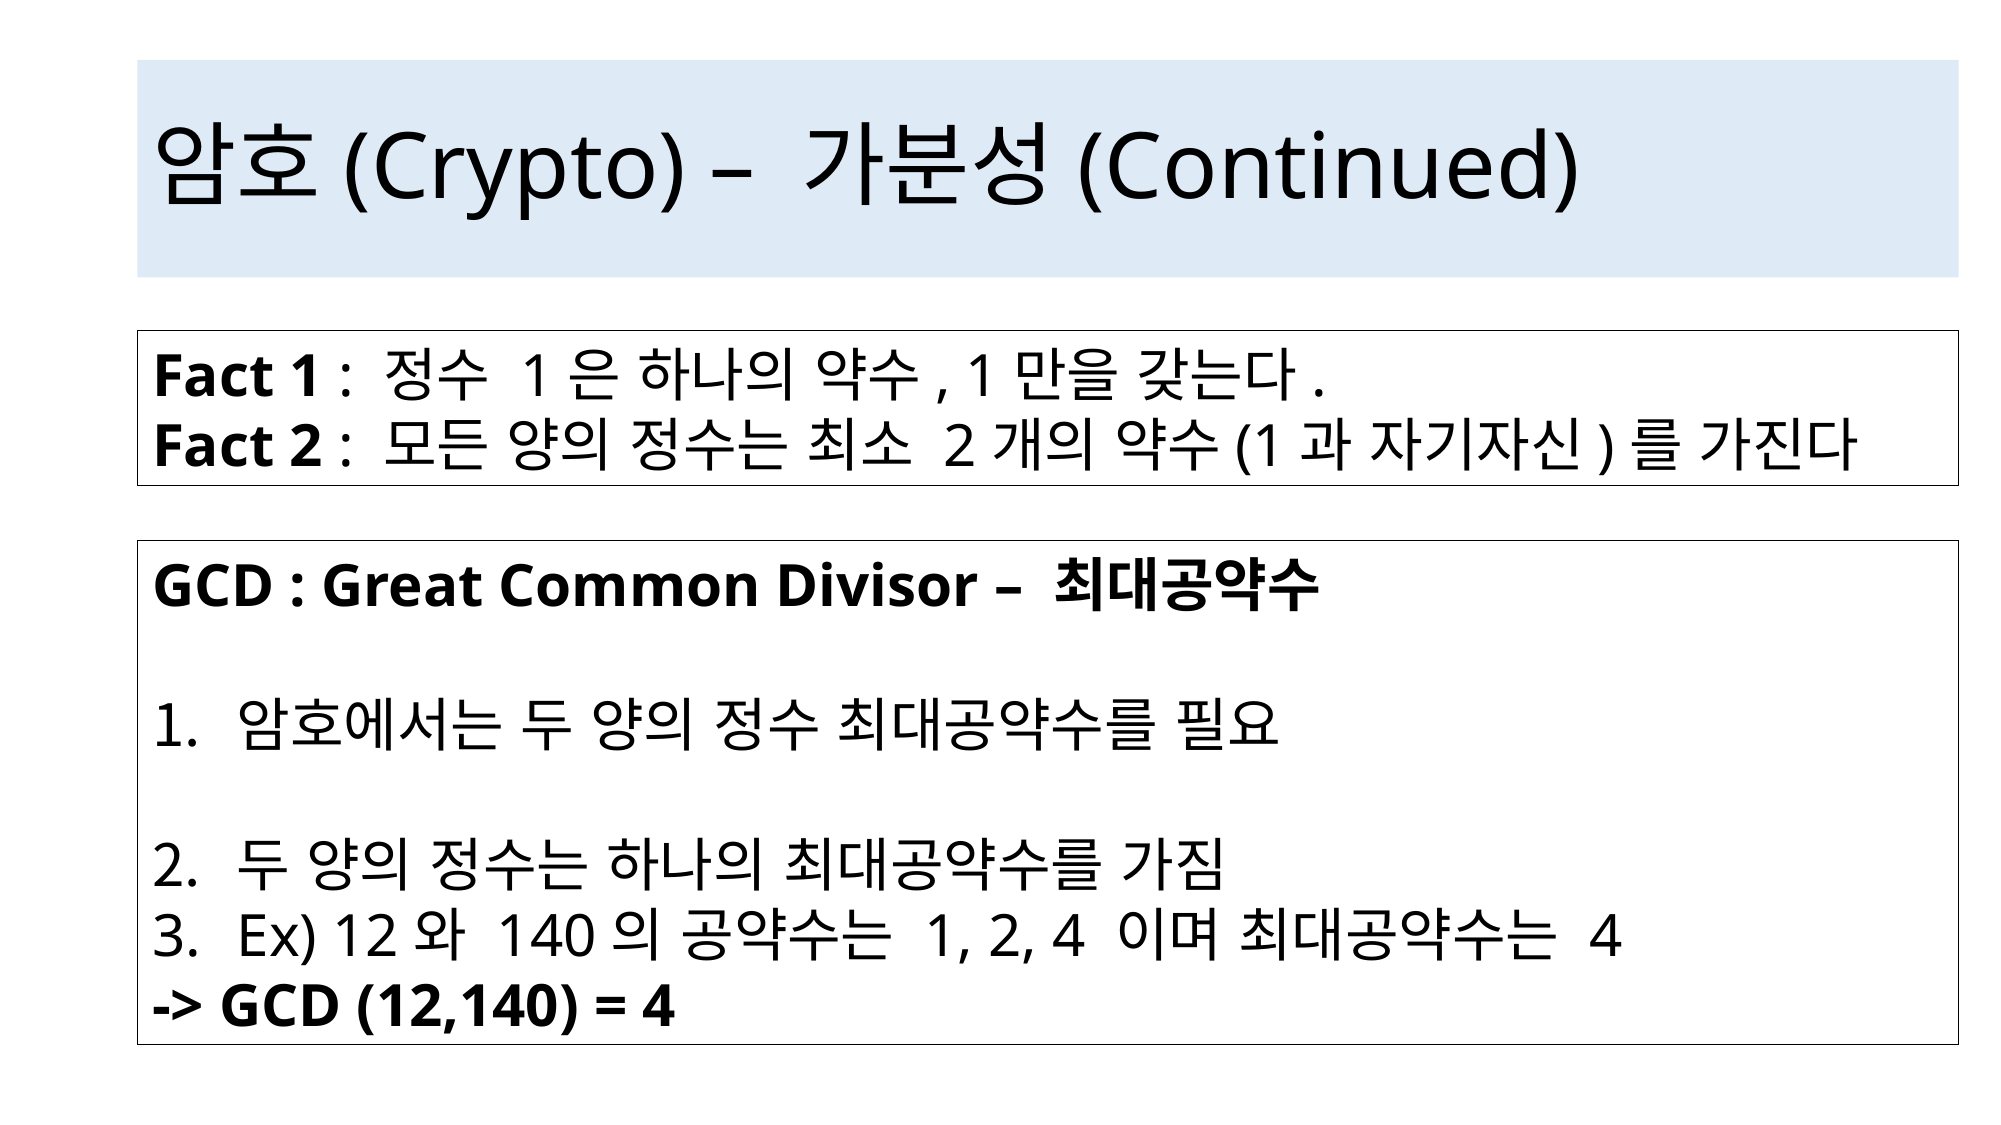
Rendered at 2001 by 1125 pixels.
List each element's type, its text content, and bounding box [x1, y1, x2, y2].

text_box GCD : Great Common Divisor – 최대공약수 암호에서는 두 양의 정수 최대공약수를 필요 두 양의 정수는 하나의 최대공약수를 가짐 Ex) 12와 140의 공약수는 1, 2, 4 이며 최대공약수는 4 -> GCD (12,140) = 4 [137, 540, 1959, 1045]
title 암호(Crypto) – 가분성(Continued) [137, 59, 1959, 278]
text_box Fact 1 : 정수 1은 하나의 약수, 1만을 갖는다. Fact 2 : 모든 양의 정수는 최소 2개의 약수(1과 자기자신)를 가진다 [137, 330, 1959, 486]
